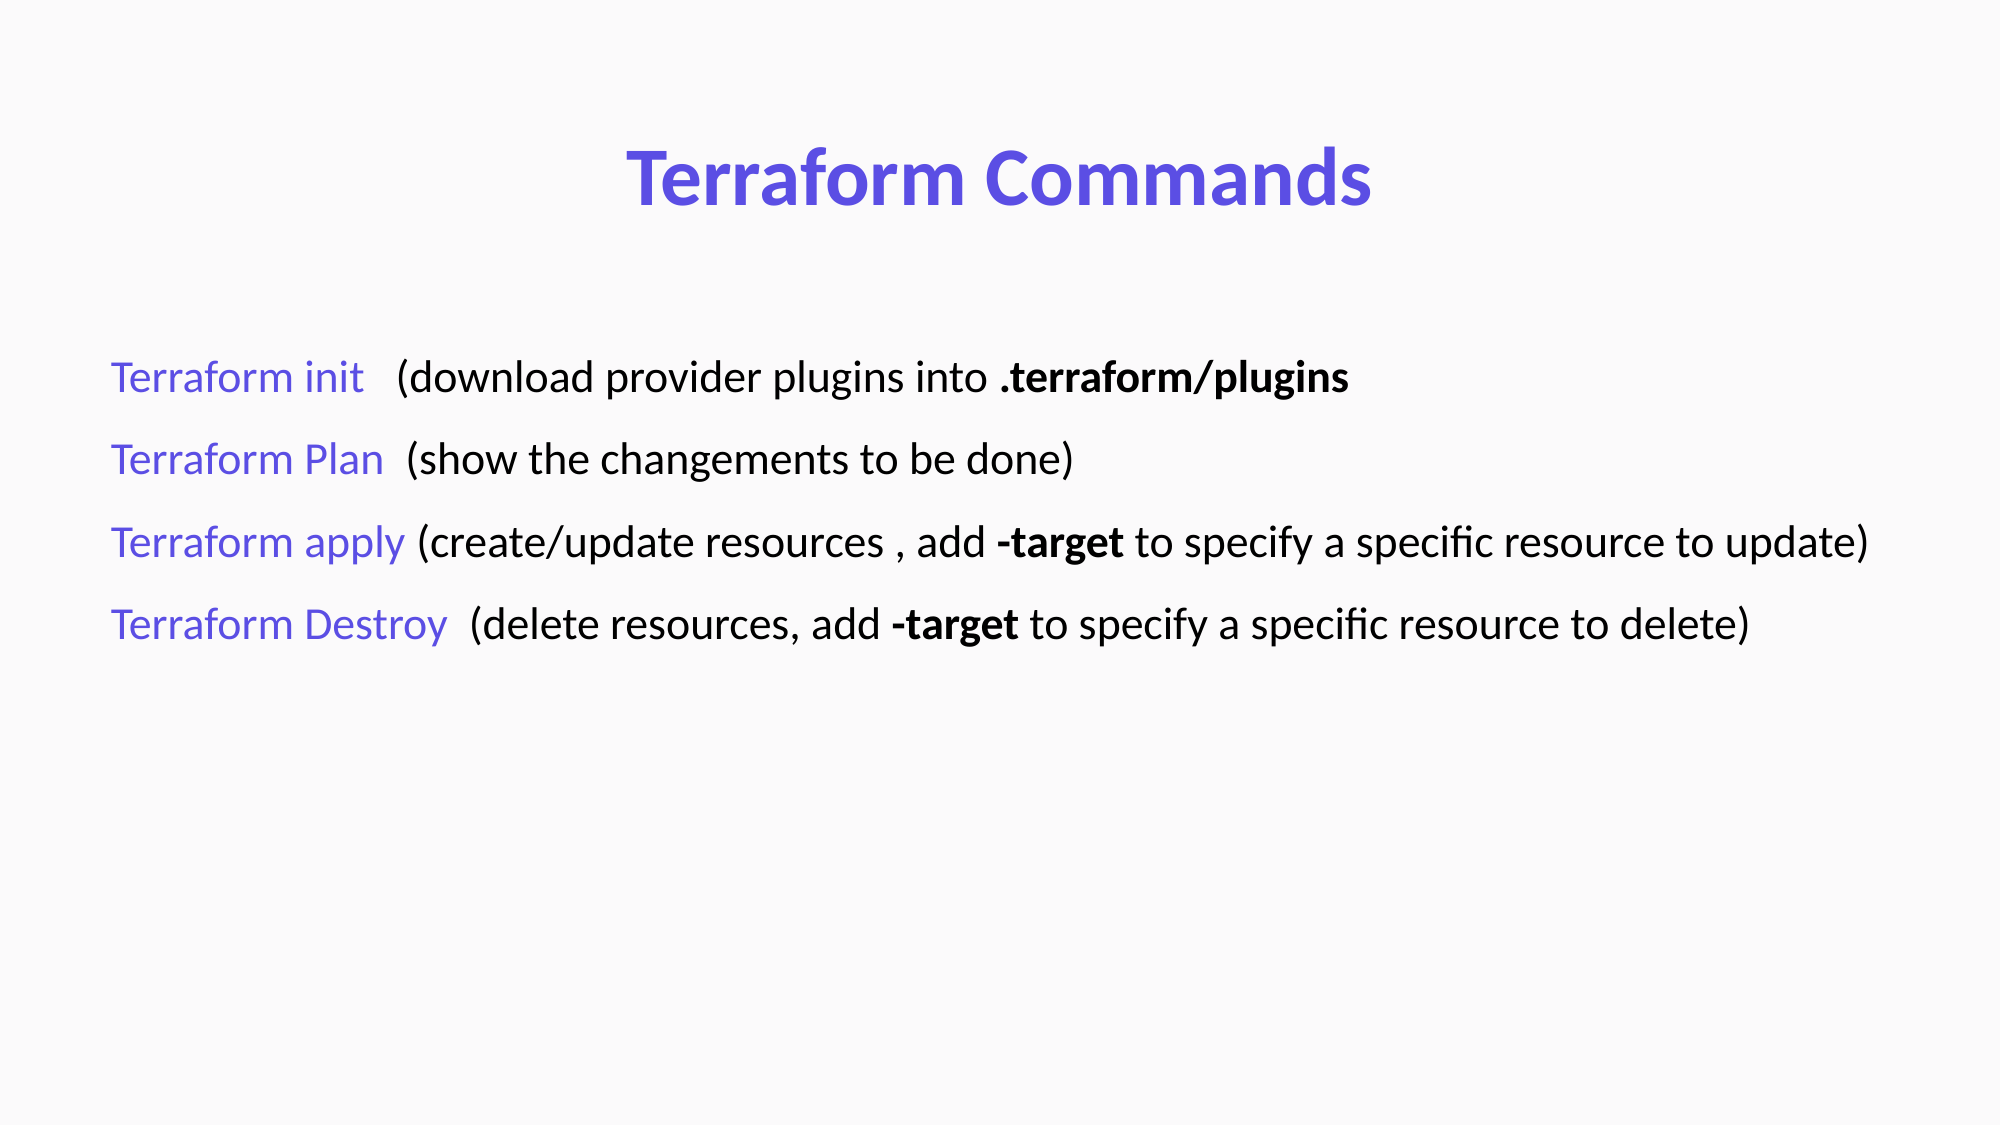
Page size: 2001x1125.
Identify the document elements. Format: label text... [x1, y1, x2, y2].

text_box Terraform init (download provider plugins into .terraform/plugins Terraform Plan (show the changements to be done) Terraform apply (create/update resources , add -target to specify a specific resource to update) Terraform Destroy (delete resources, add -target to specify a specific resource to delete) [96, 311, 1978, 739]
text_box Terraform Commands [0, 114, 2000, 230]
